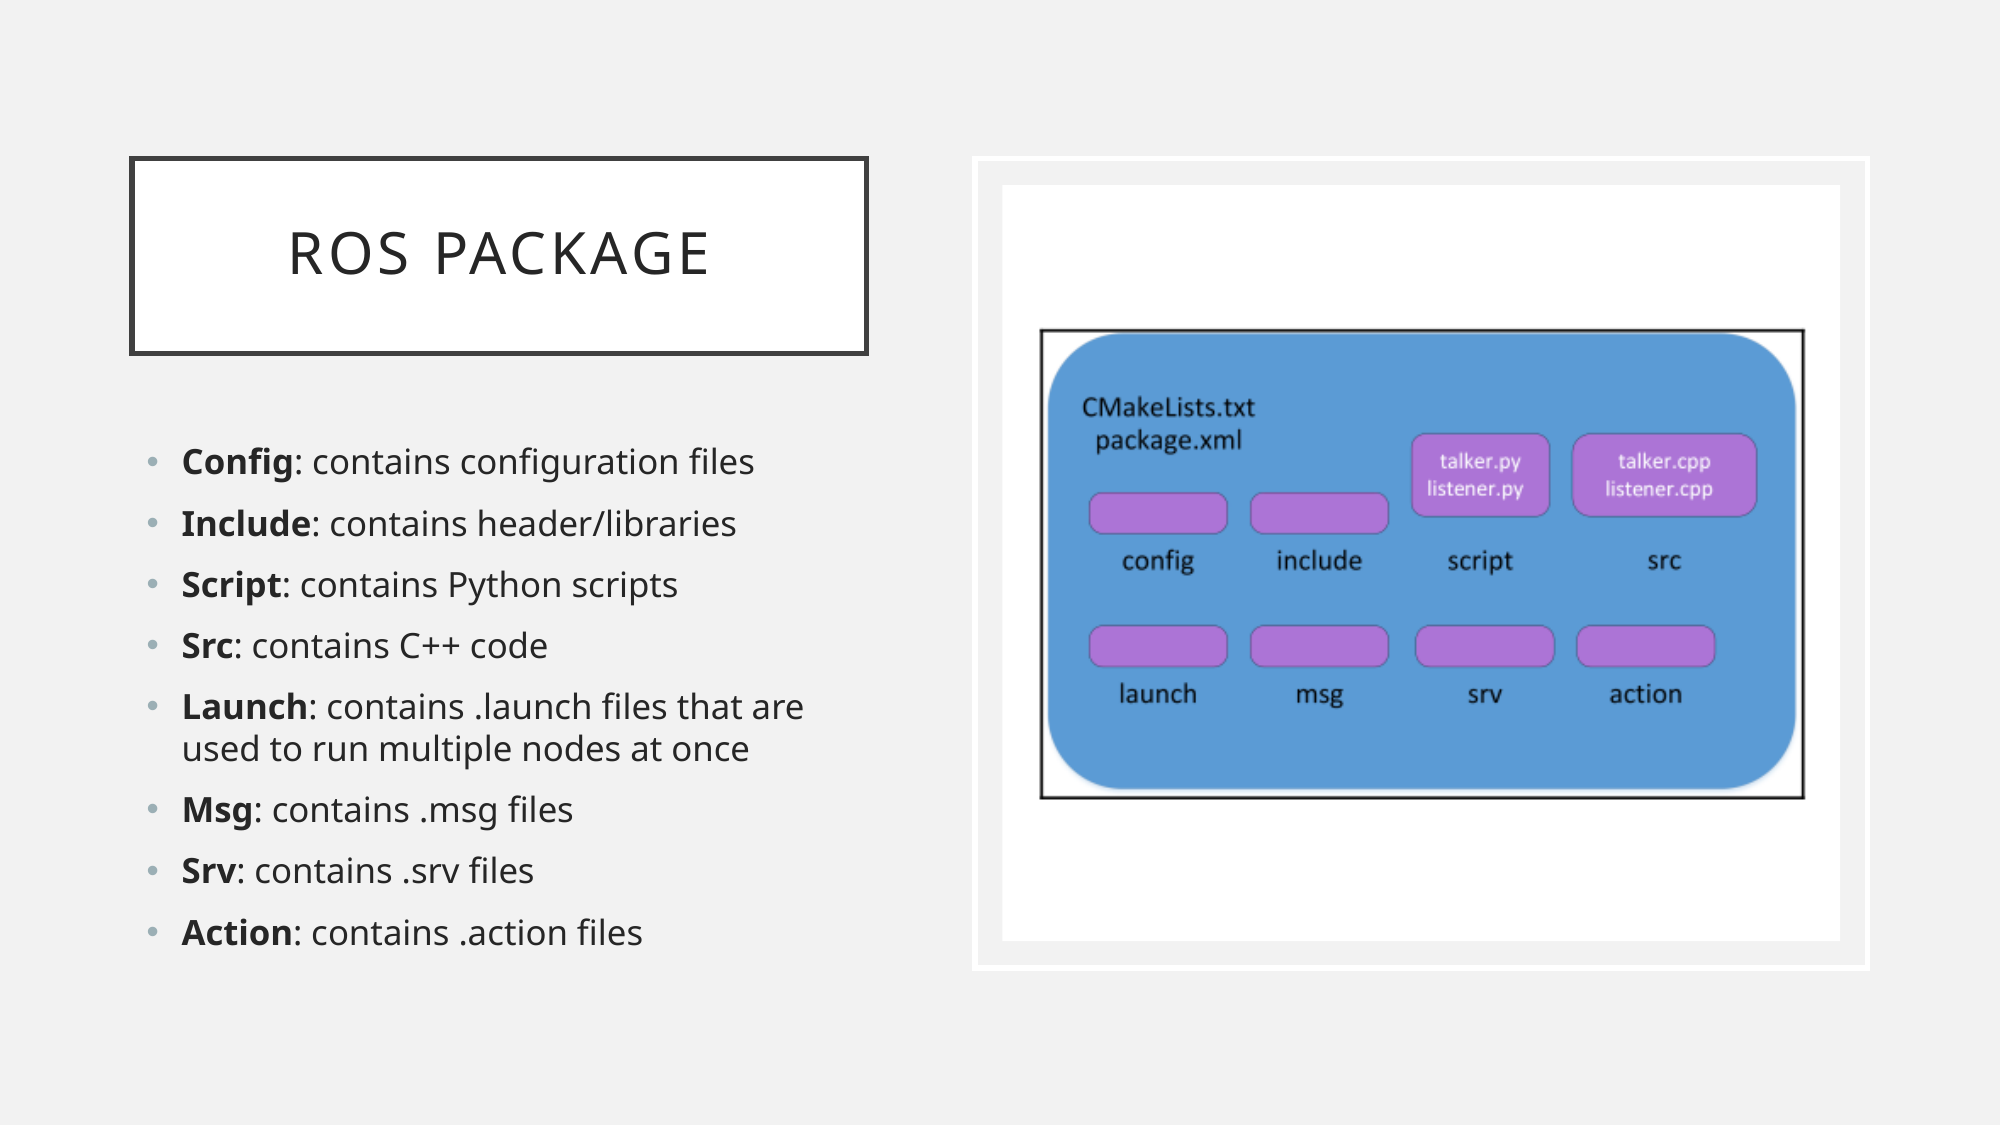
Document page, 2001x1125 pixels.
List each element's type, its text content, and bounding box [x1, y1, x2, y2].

text_box [1001, 184, 1841, 942]
text_box [974, 157, 1868, 969]
title ROS package [129, 156, 869, 356]
list Config: contains configuration files Include: contains header/libraries Script: contains Python scripts Src: contains C++ code Launch: contains .launch files that are used to run multiple nodes at once Msg: contains .msg files Srv: contains .srv files Action: contains .action files [131, 432, 869, 968]
picture [1028, 316, 1814, 810]
